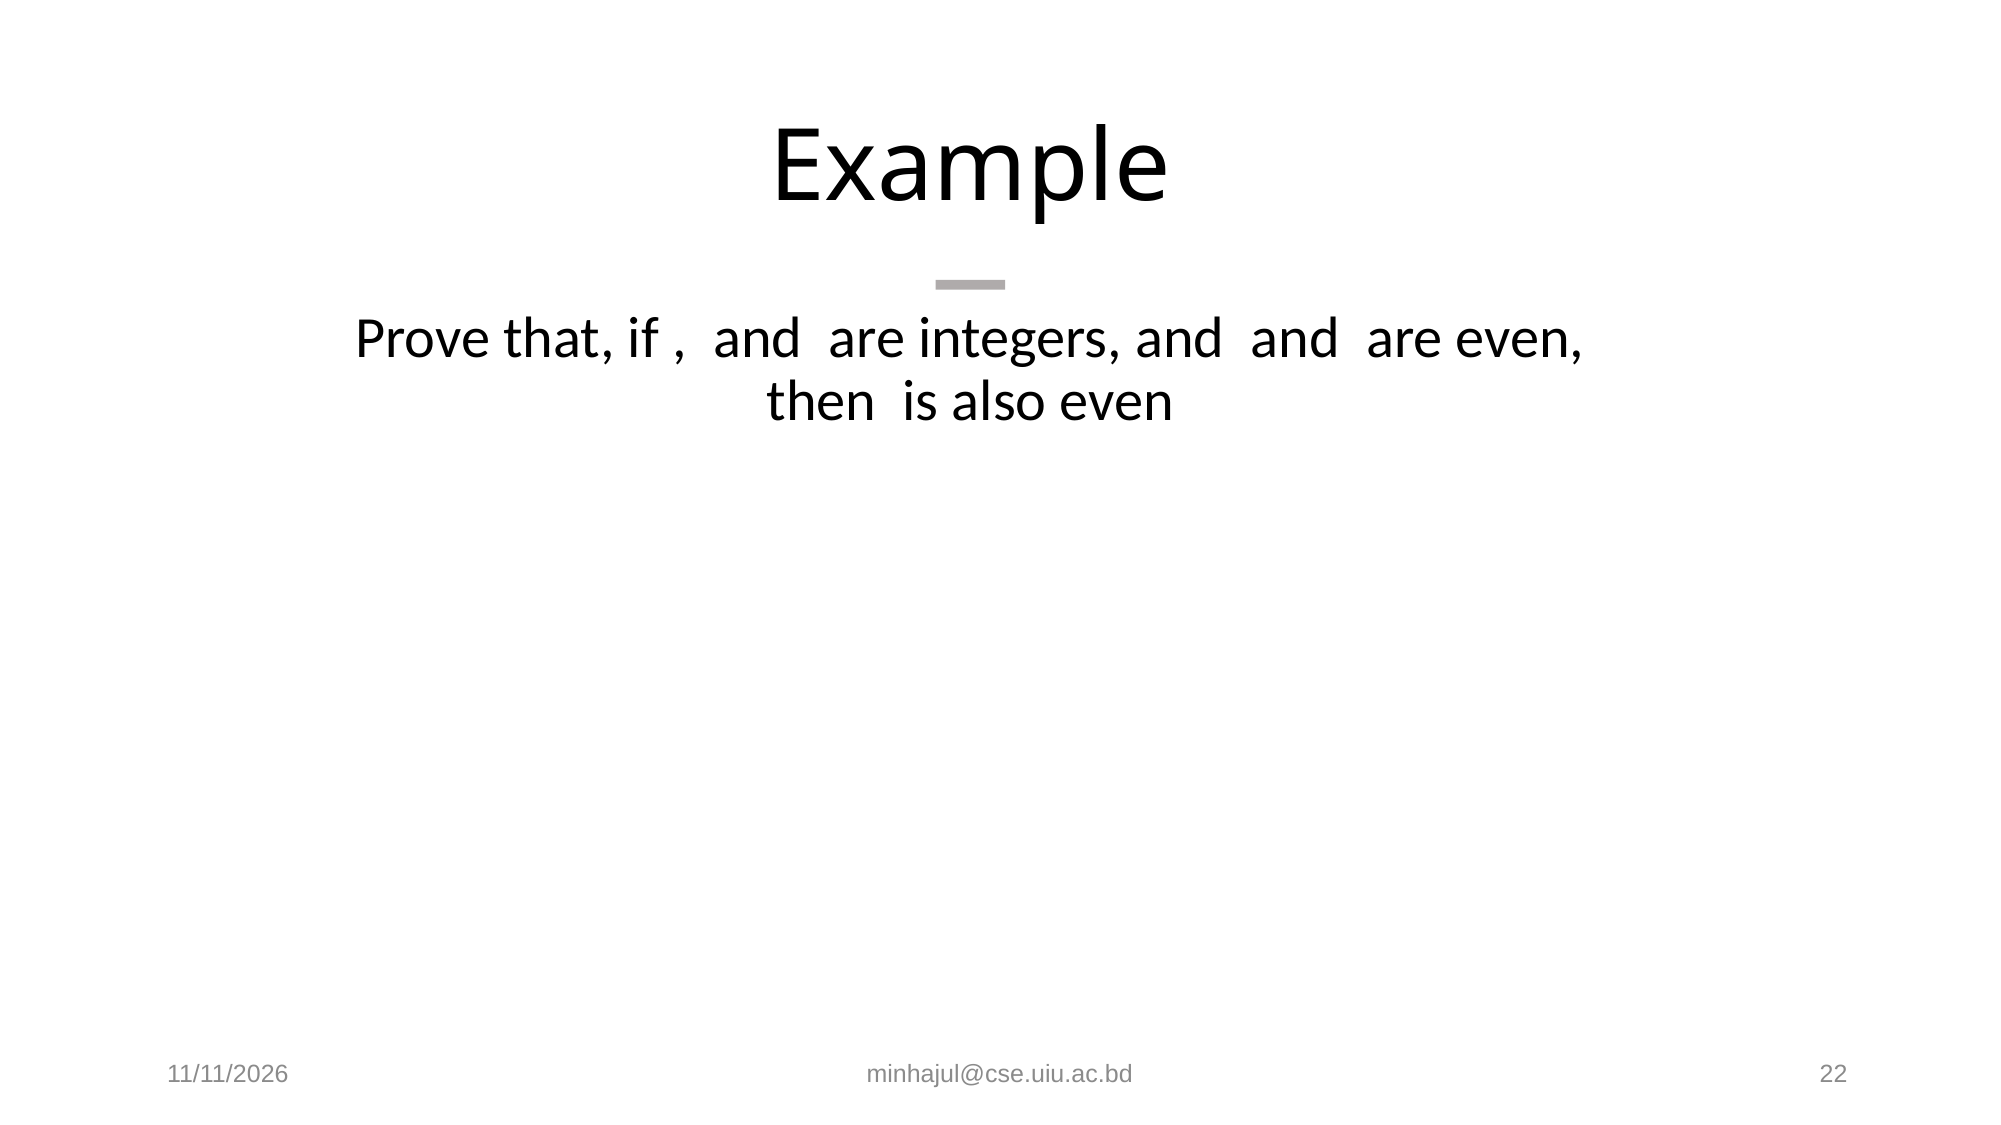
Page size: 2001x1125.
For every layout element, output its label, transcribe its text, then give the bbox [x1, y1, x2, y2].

slide_number 22 [1412, 1042, 1863, 1103]
footer minhajul@cse.uiu.ac.bd [662, 1042, 1338, 1103]
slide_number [137, 1042, 588, 1103]
title Example [59, 59, 1882, 277]
